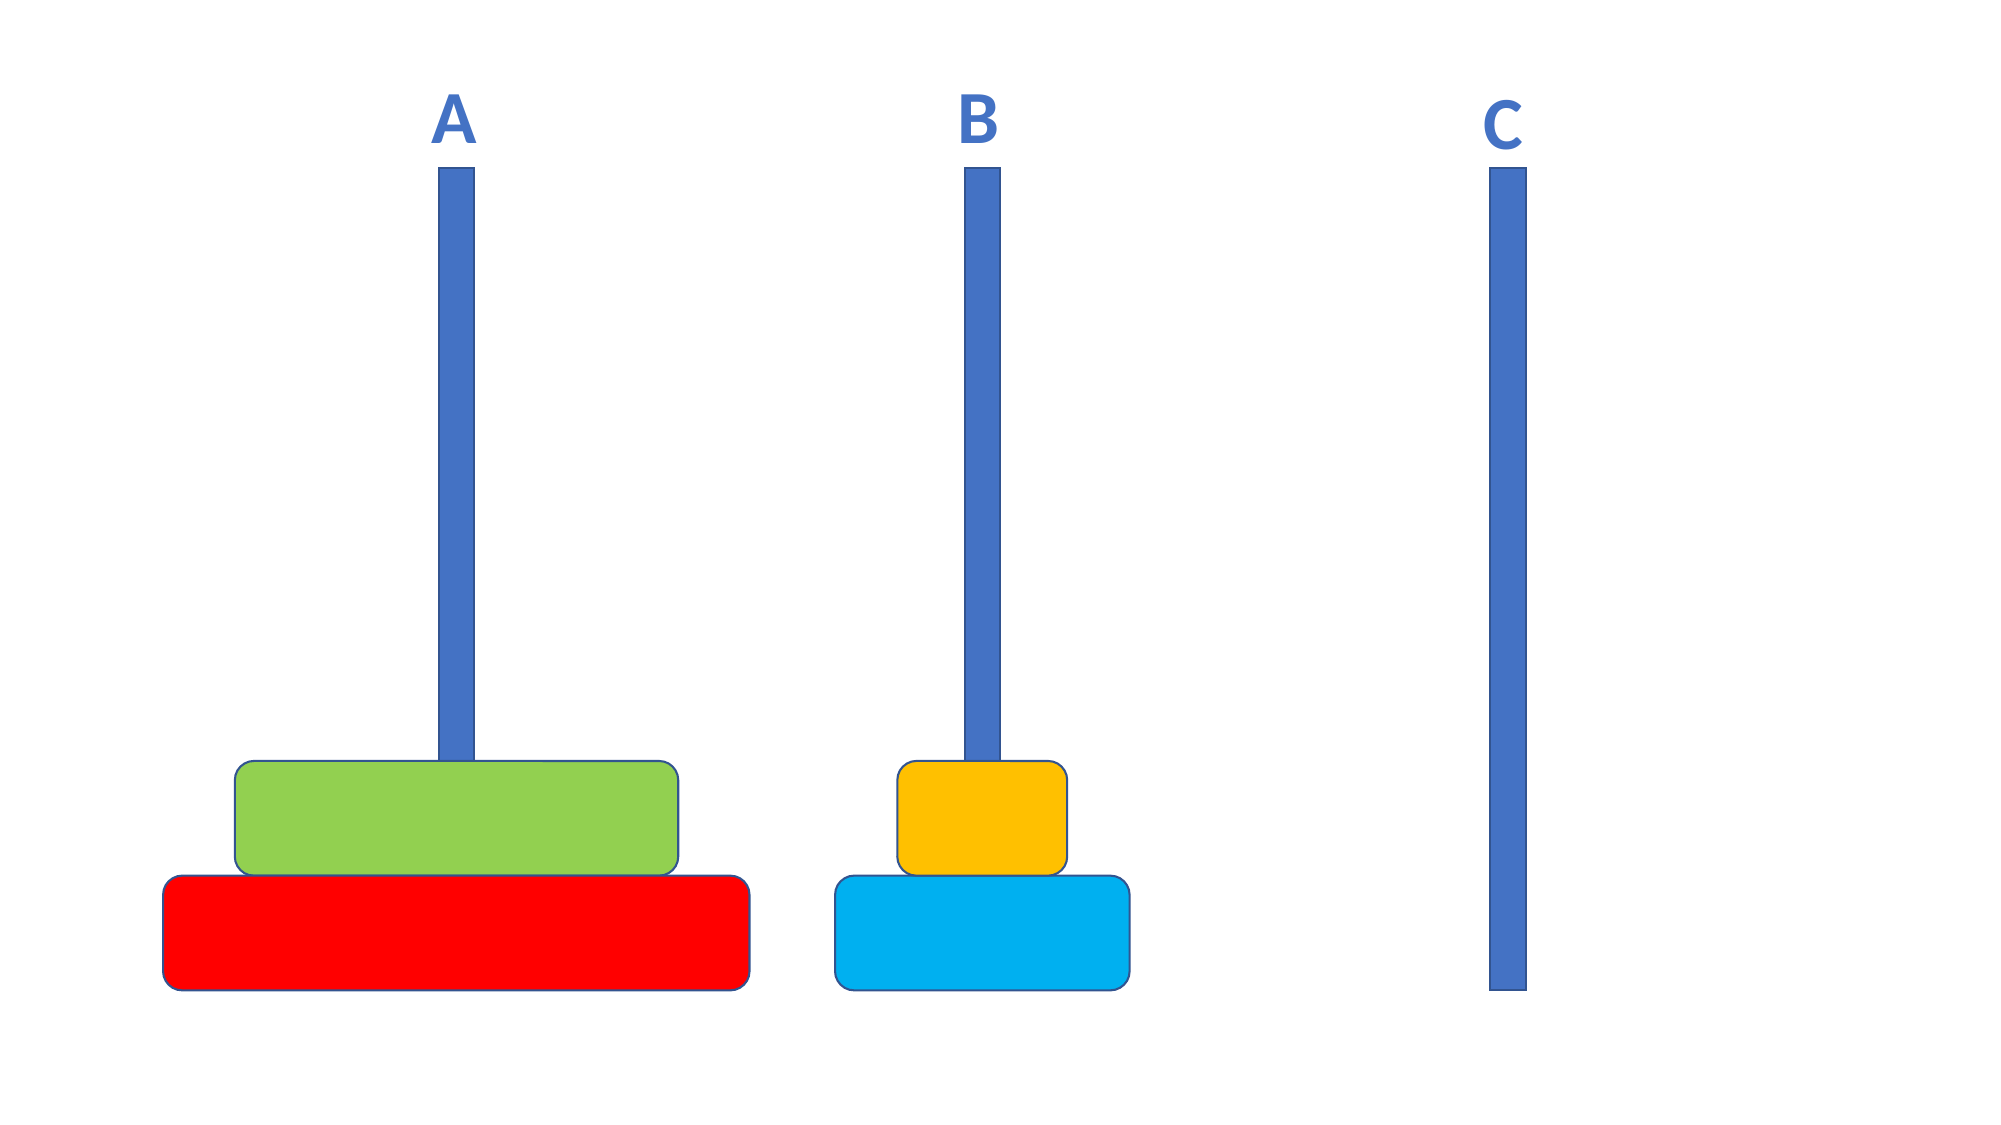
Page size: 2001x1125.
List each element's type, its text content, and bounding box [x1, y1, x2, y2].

text_box [1489, 172, 1527, 991]
text_box [233, 759, 680, 874]
text_box A [416, 61, 497, 167]
text_box [964, 167, 1001, 759]
text_box [438, 167, 475, 759]
text_box [162, 874, 751, 992]
text_box [896, 759, 1069, 877]
text_box [834, 874, 1131, 992]
text_box C [1468, 66, 1548, 172]
text_box B [942, 61, 1022, 167]
